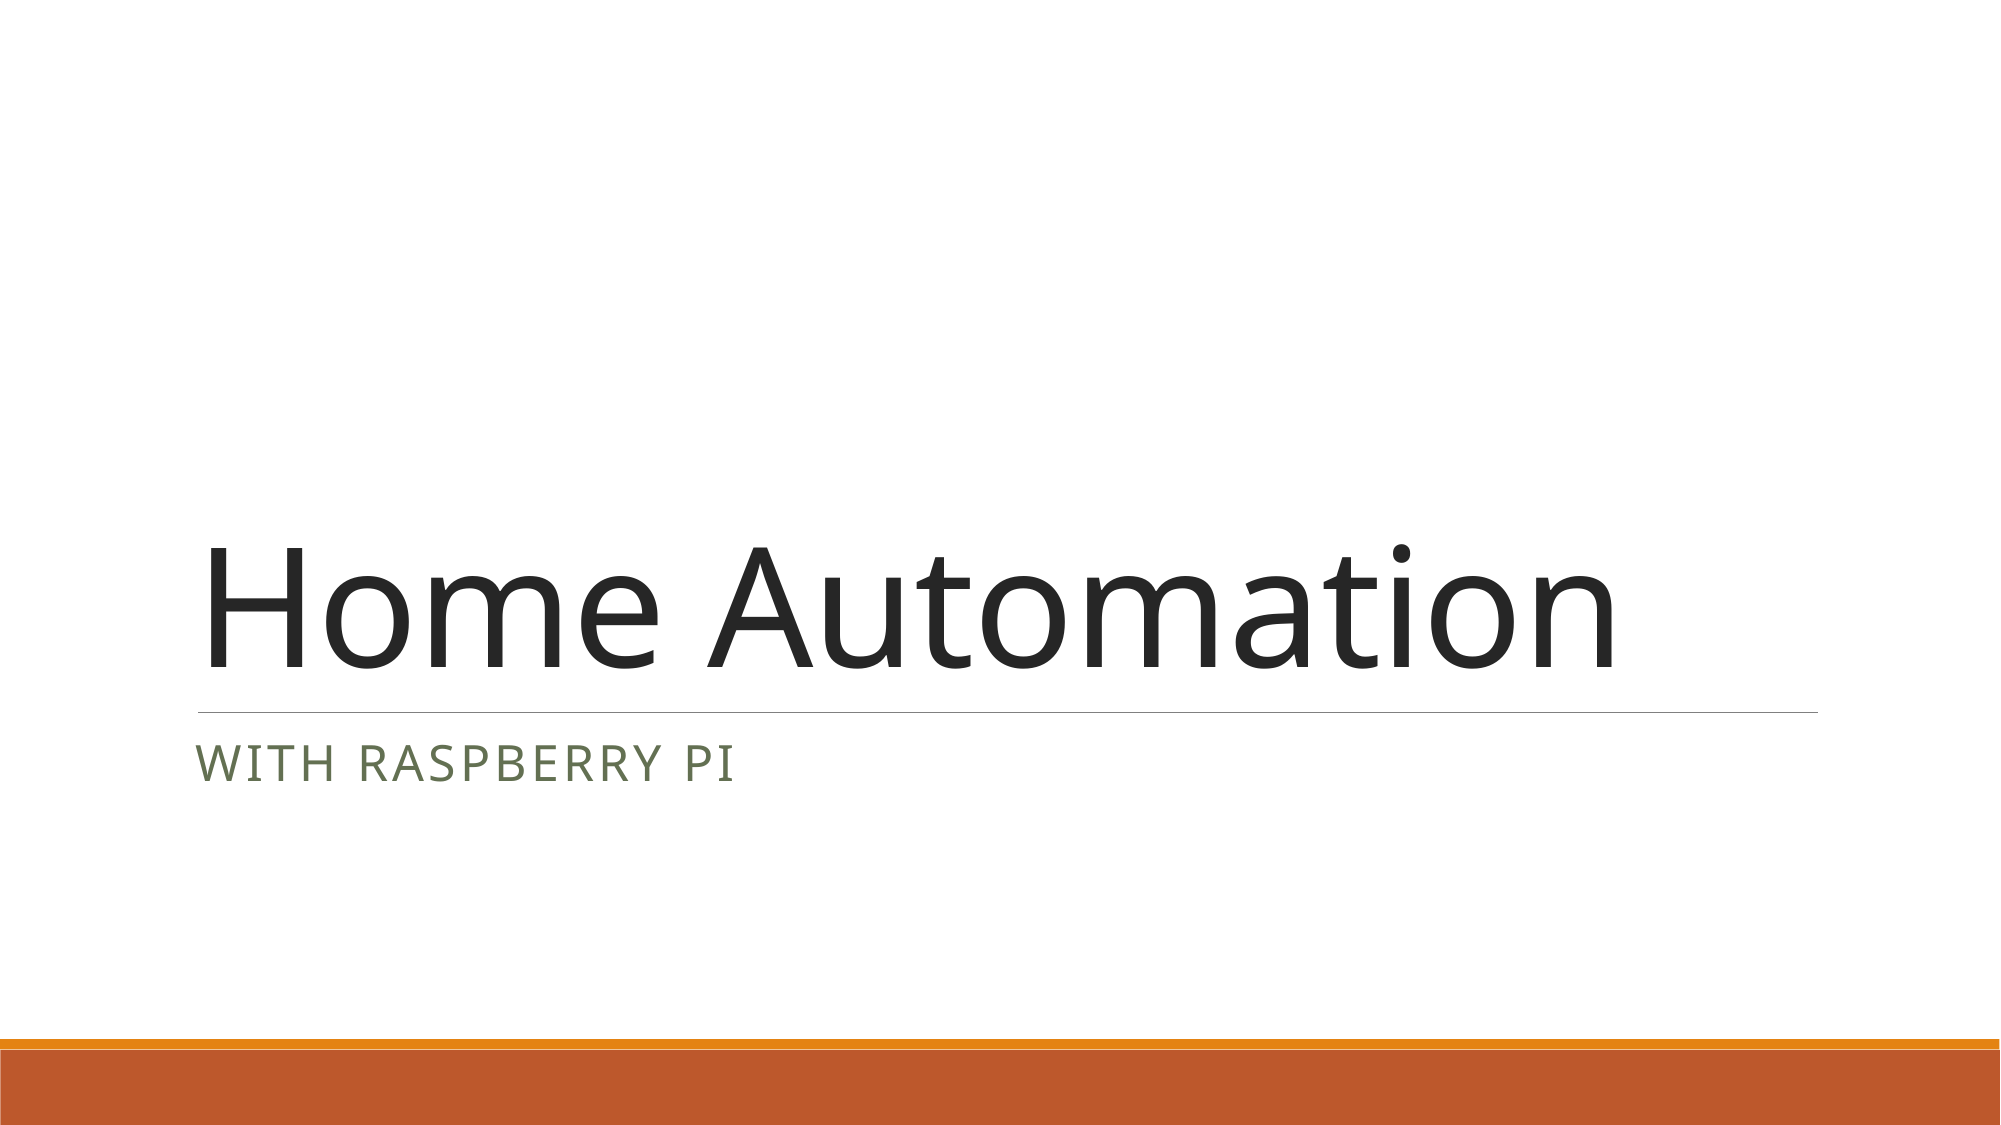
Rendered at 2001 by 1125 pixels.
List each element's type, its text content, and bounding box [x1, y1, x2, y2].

title Home Automation [180, 124, 1830, 710]
subtitle With raspberry pi [180, 730, 1831, 919]
